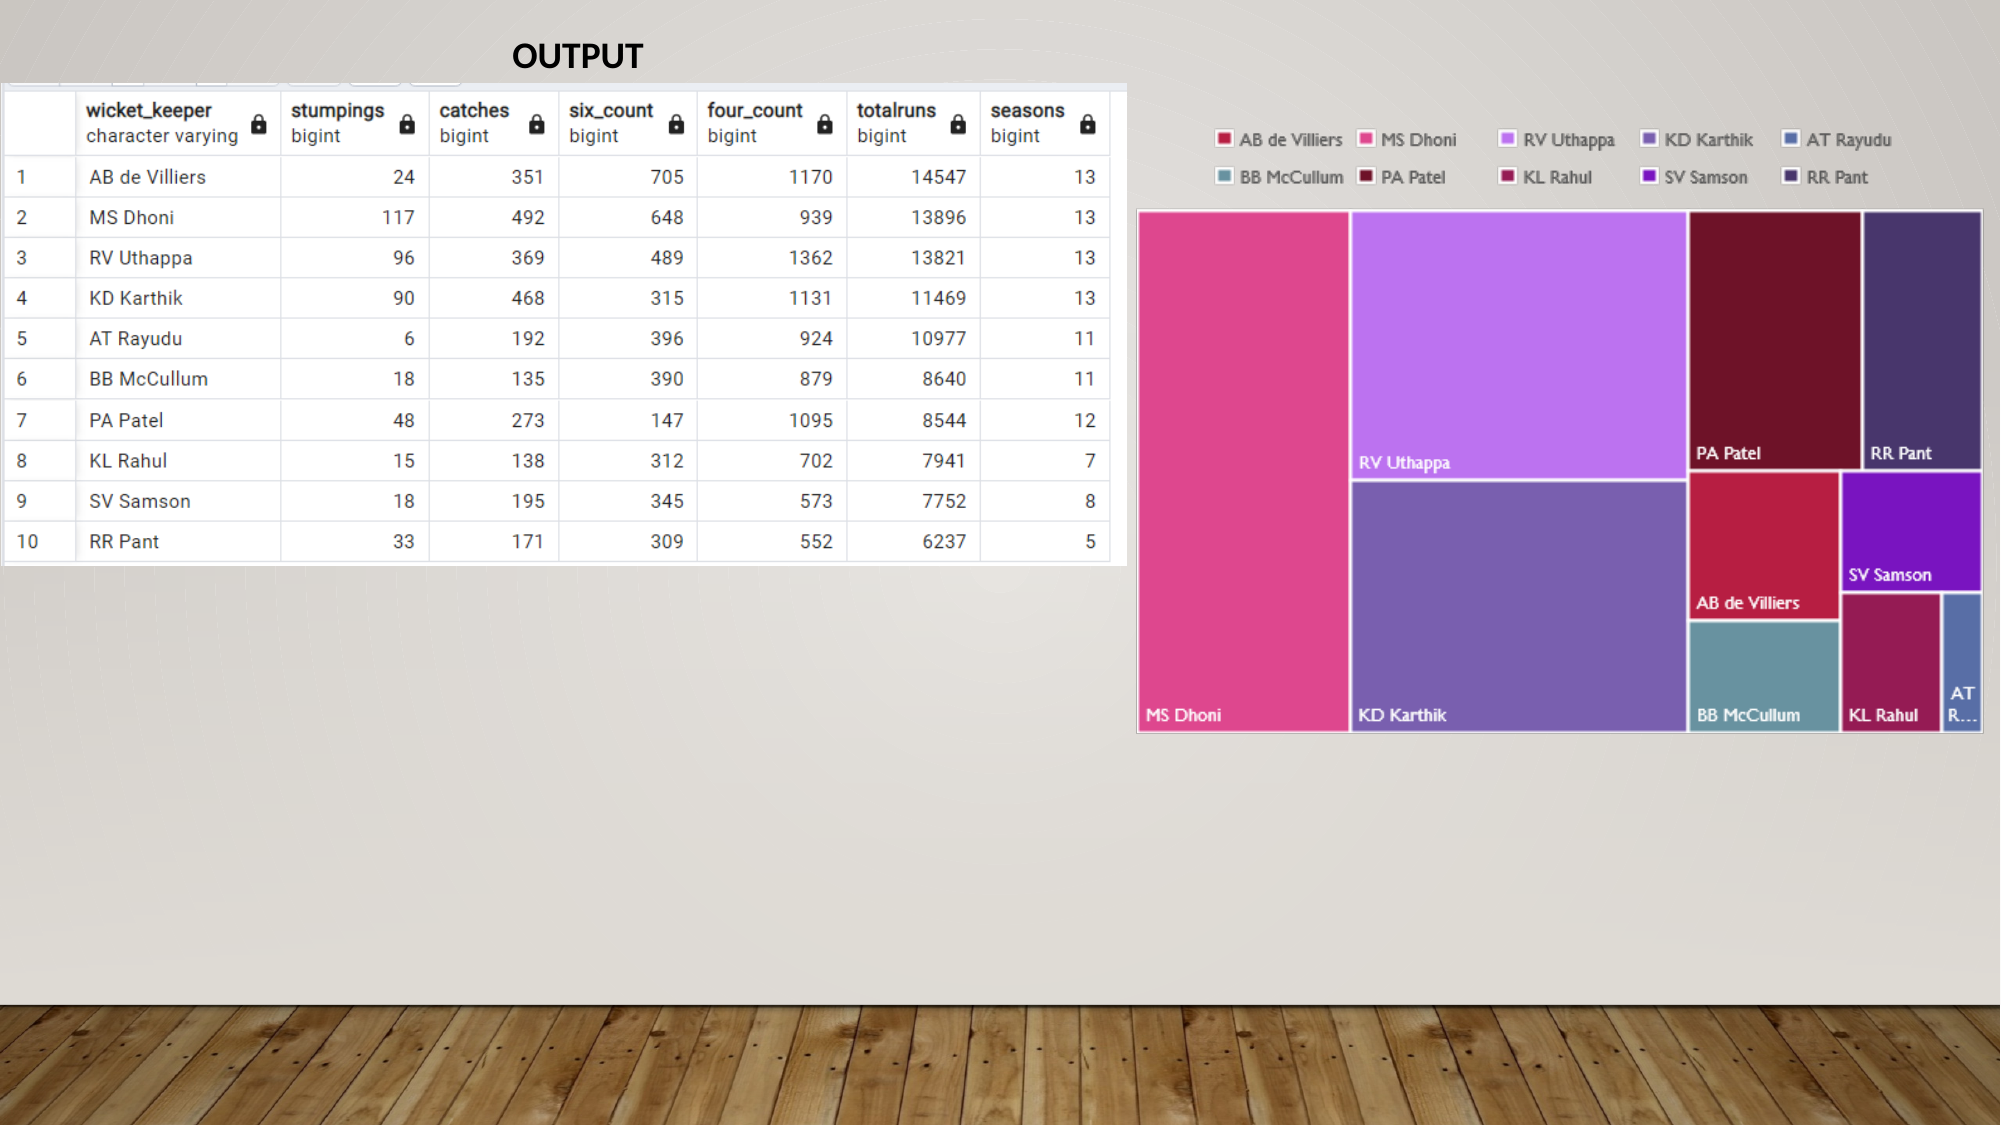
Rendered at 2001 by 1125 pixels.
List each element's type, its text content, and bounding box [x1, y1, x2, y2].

picture [0, 1005, 2000, 1125]
picture [1, 83, 1999, 748]
text_box OUTPUT [234, 23, 922, 83]
